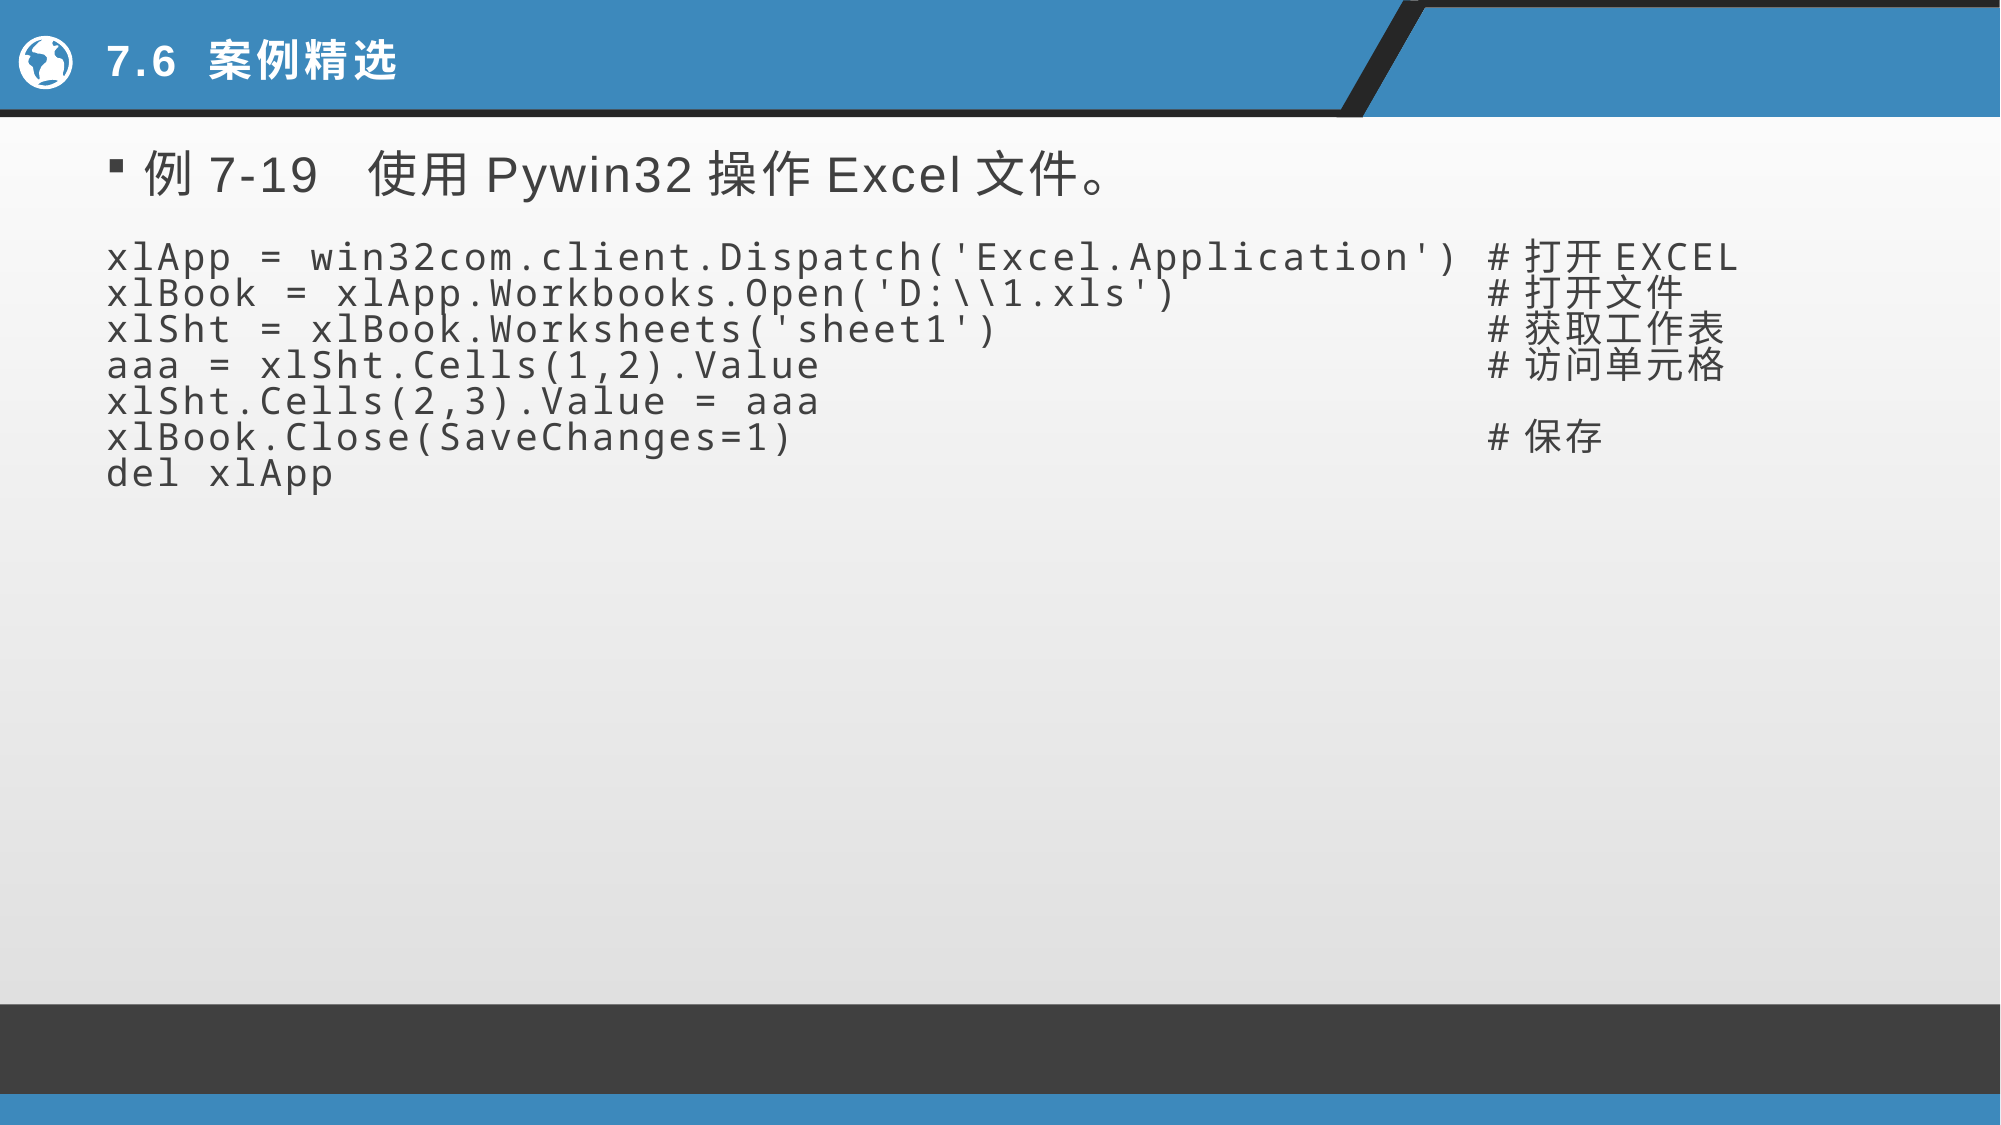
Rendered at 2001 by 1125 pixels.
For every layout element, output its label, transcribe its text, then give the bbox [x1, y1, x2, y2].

list 例7-19 使用Pywin32操作Excel文件。 xlApp = win32com.client.Dispatch('Excel.Application') #打开EXCEL xlBook = xlApp.Workbooks.Open('D:\\1.xls') #打开文件 xlSht = xlBook.Worksheets('sheet1') #获取工作表 aaa = xlSht.Cells(1,2).Value #访问单元格 xlSht.Cells(2,3).Value = aaa xlBook.Close(SaveChanges=1) #保存 del xlApp [90, 146, 1921, 976]
title 7.6 案例精选 [90, 24, 977, 93]
